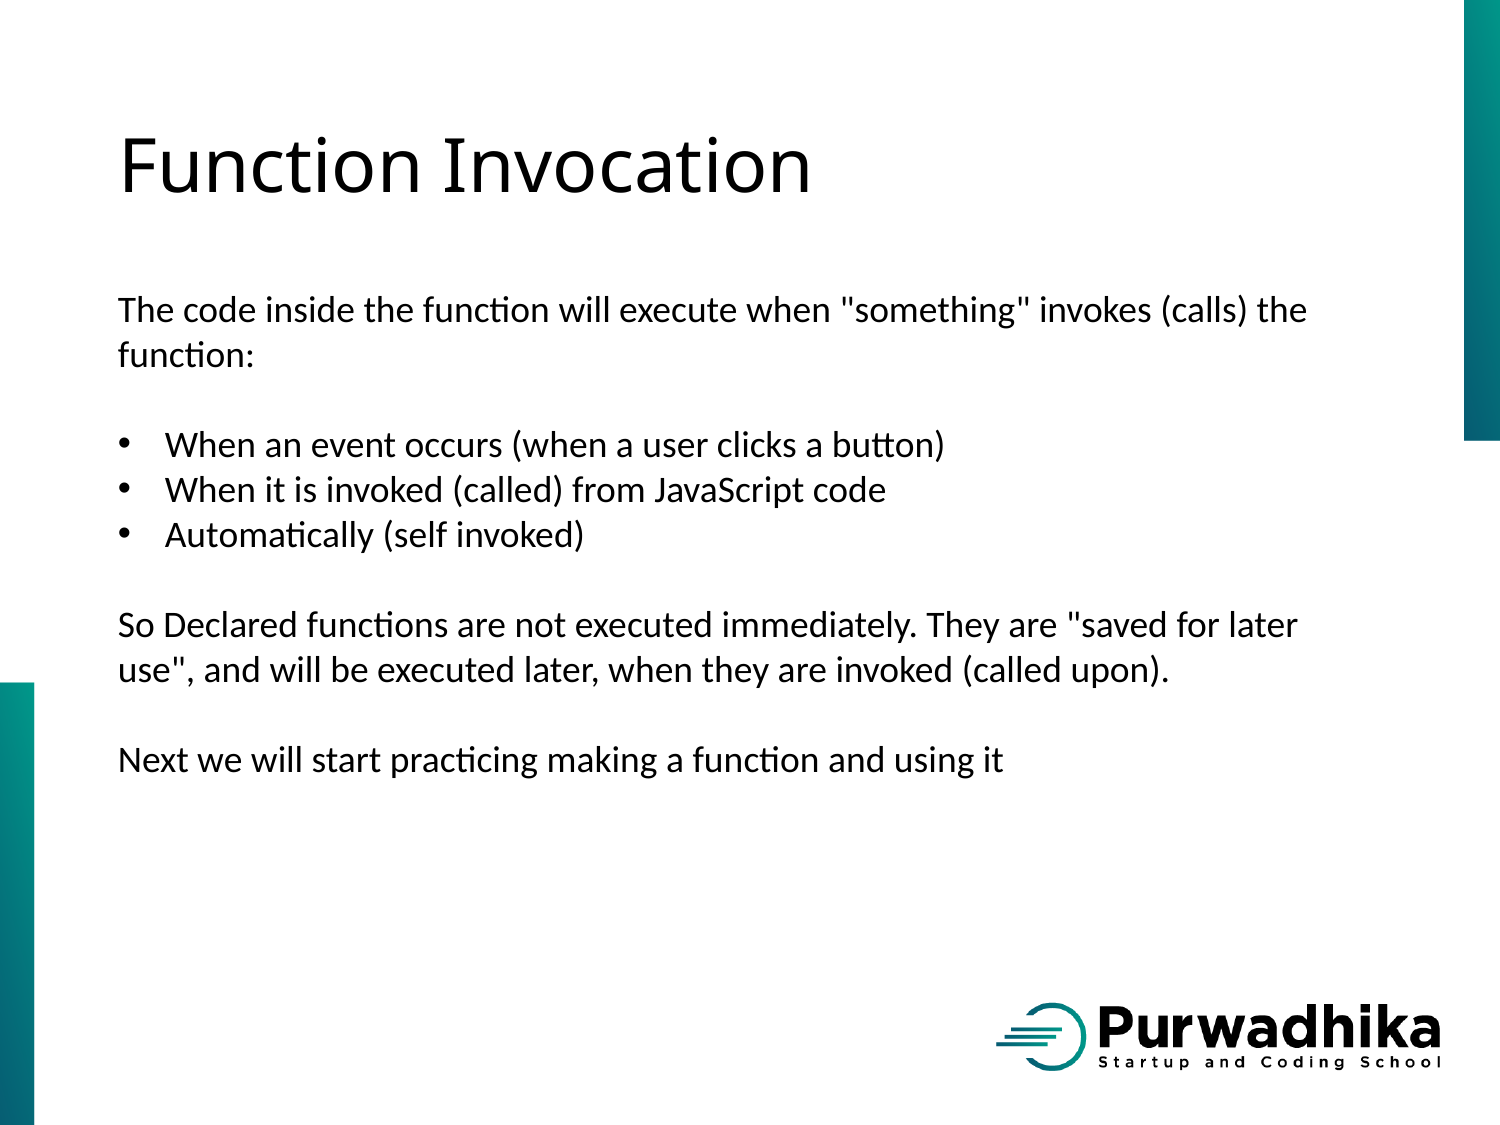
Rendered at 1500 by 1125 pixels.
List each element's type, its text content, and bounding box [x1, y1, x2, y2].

title Function Invocation [103, 59, 1397, 277]
text_box The code inside the function will execute when "something" invokes (calls) the function: When an event occurs (when a user clicks a button) When it is invoked (called) from JavaScript code Automatically (self invoked) So Declared functions are not executed immediately. They are "saved for later use", and will be executed later, when they are invoked (called upon). Next we will start practicing making a function and using it [103, 277, 1397, 787]
picture [0, 0, 1500, 1125]
